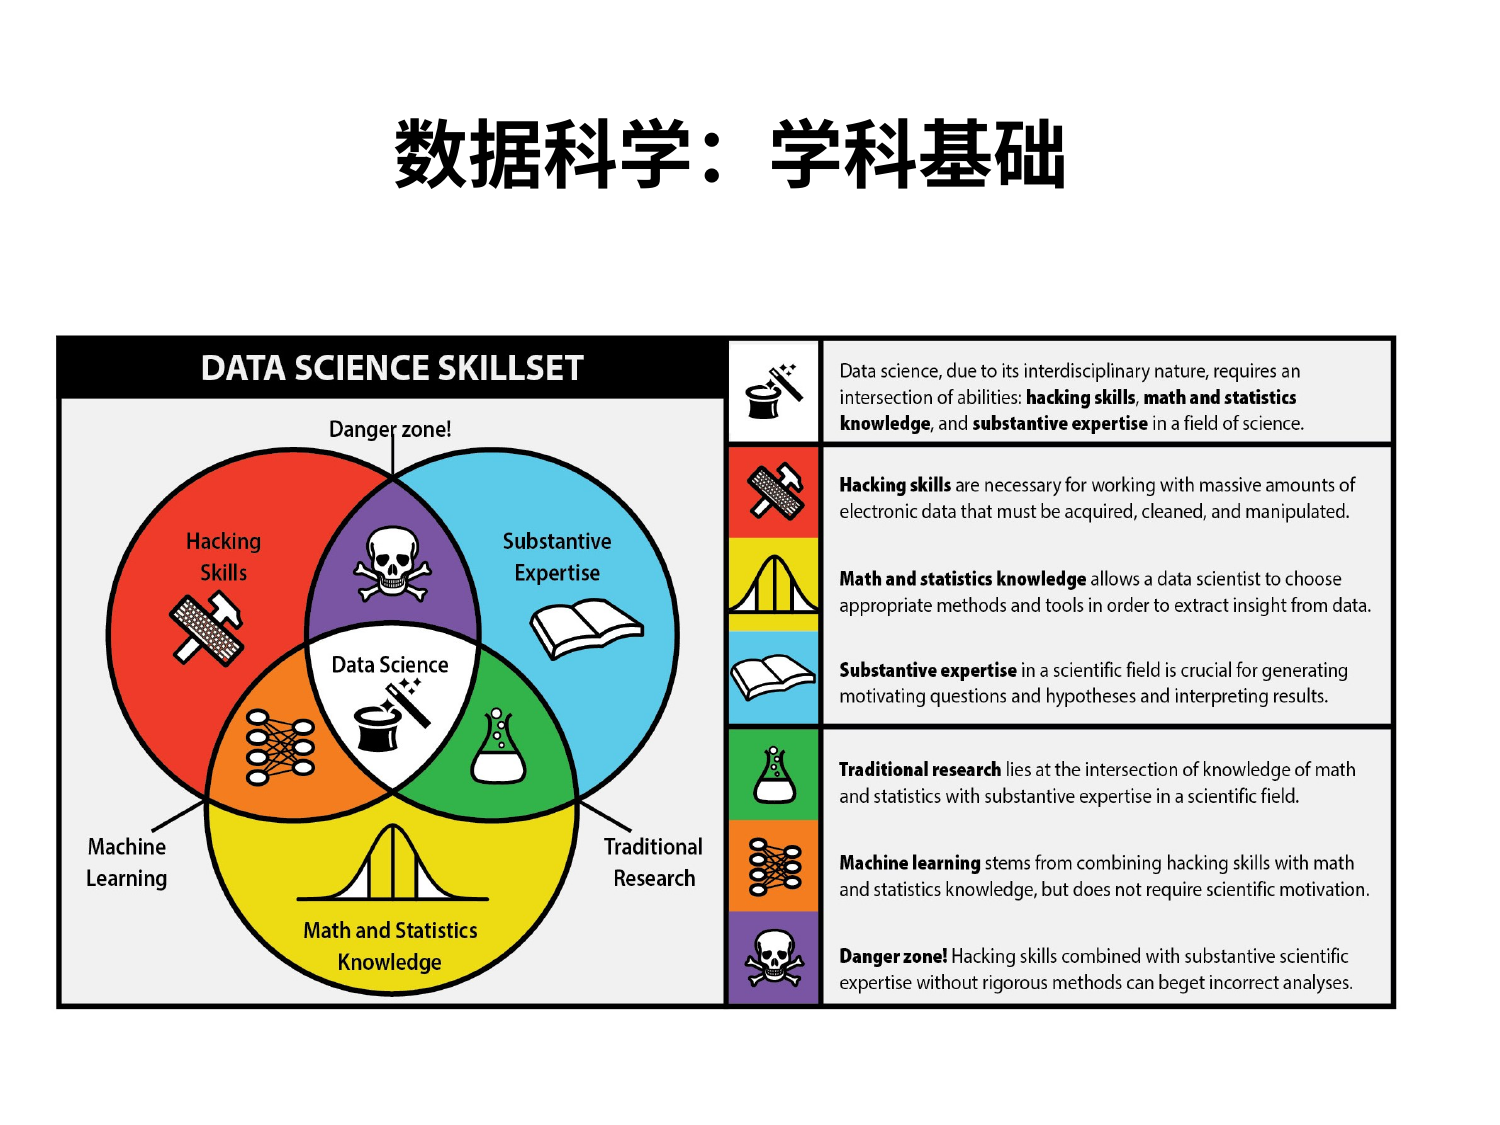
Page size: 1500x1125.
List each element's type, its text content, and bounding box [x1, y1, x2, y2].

text_box 数据科学：学科基础 [90, 107, 1372, 199]
picture [50, 330, 1401, 1016]
